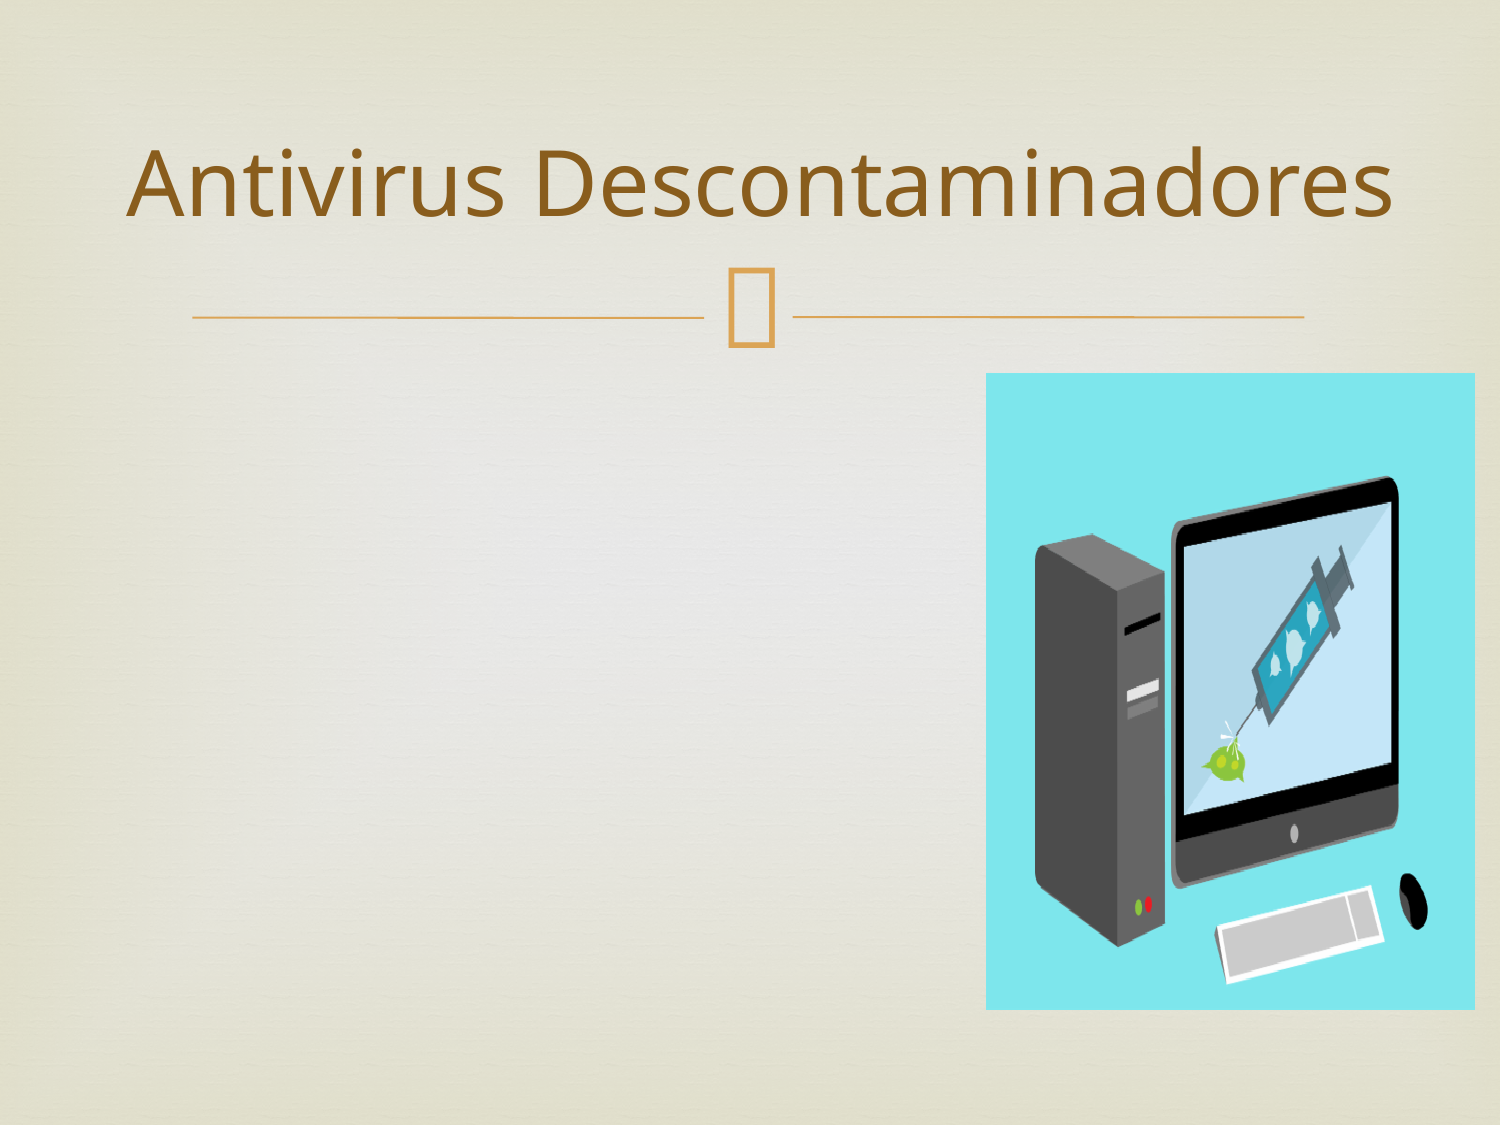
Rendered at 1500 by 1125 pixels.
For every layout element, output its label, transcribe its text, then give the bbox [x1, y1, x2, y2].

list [985, 372, 1476, 1011]
title Antivirus Descontaminadores [41, 93, 1483, 267]
